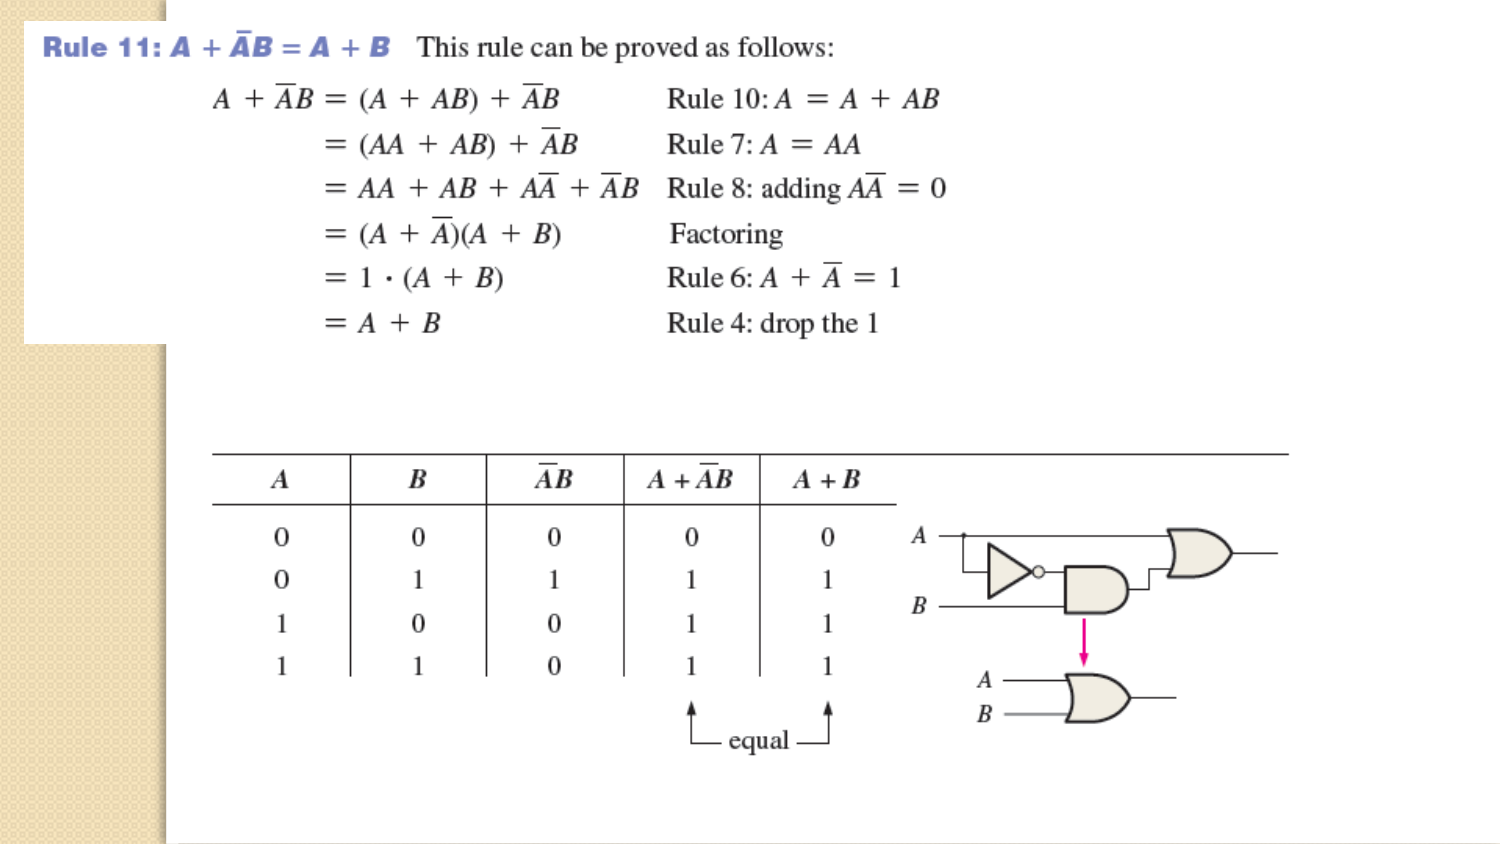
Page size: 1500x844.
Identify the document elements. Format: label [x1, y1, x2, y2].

picture [24, 21, 966, 344]
picture [199, 446, 1298, 757]
